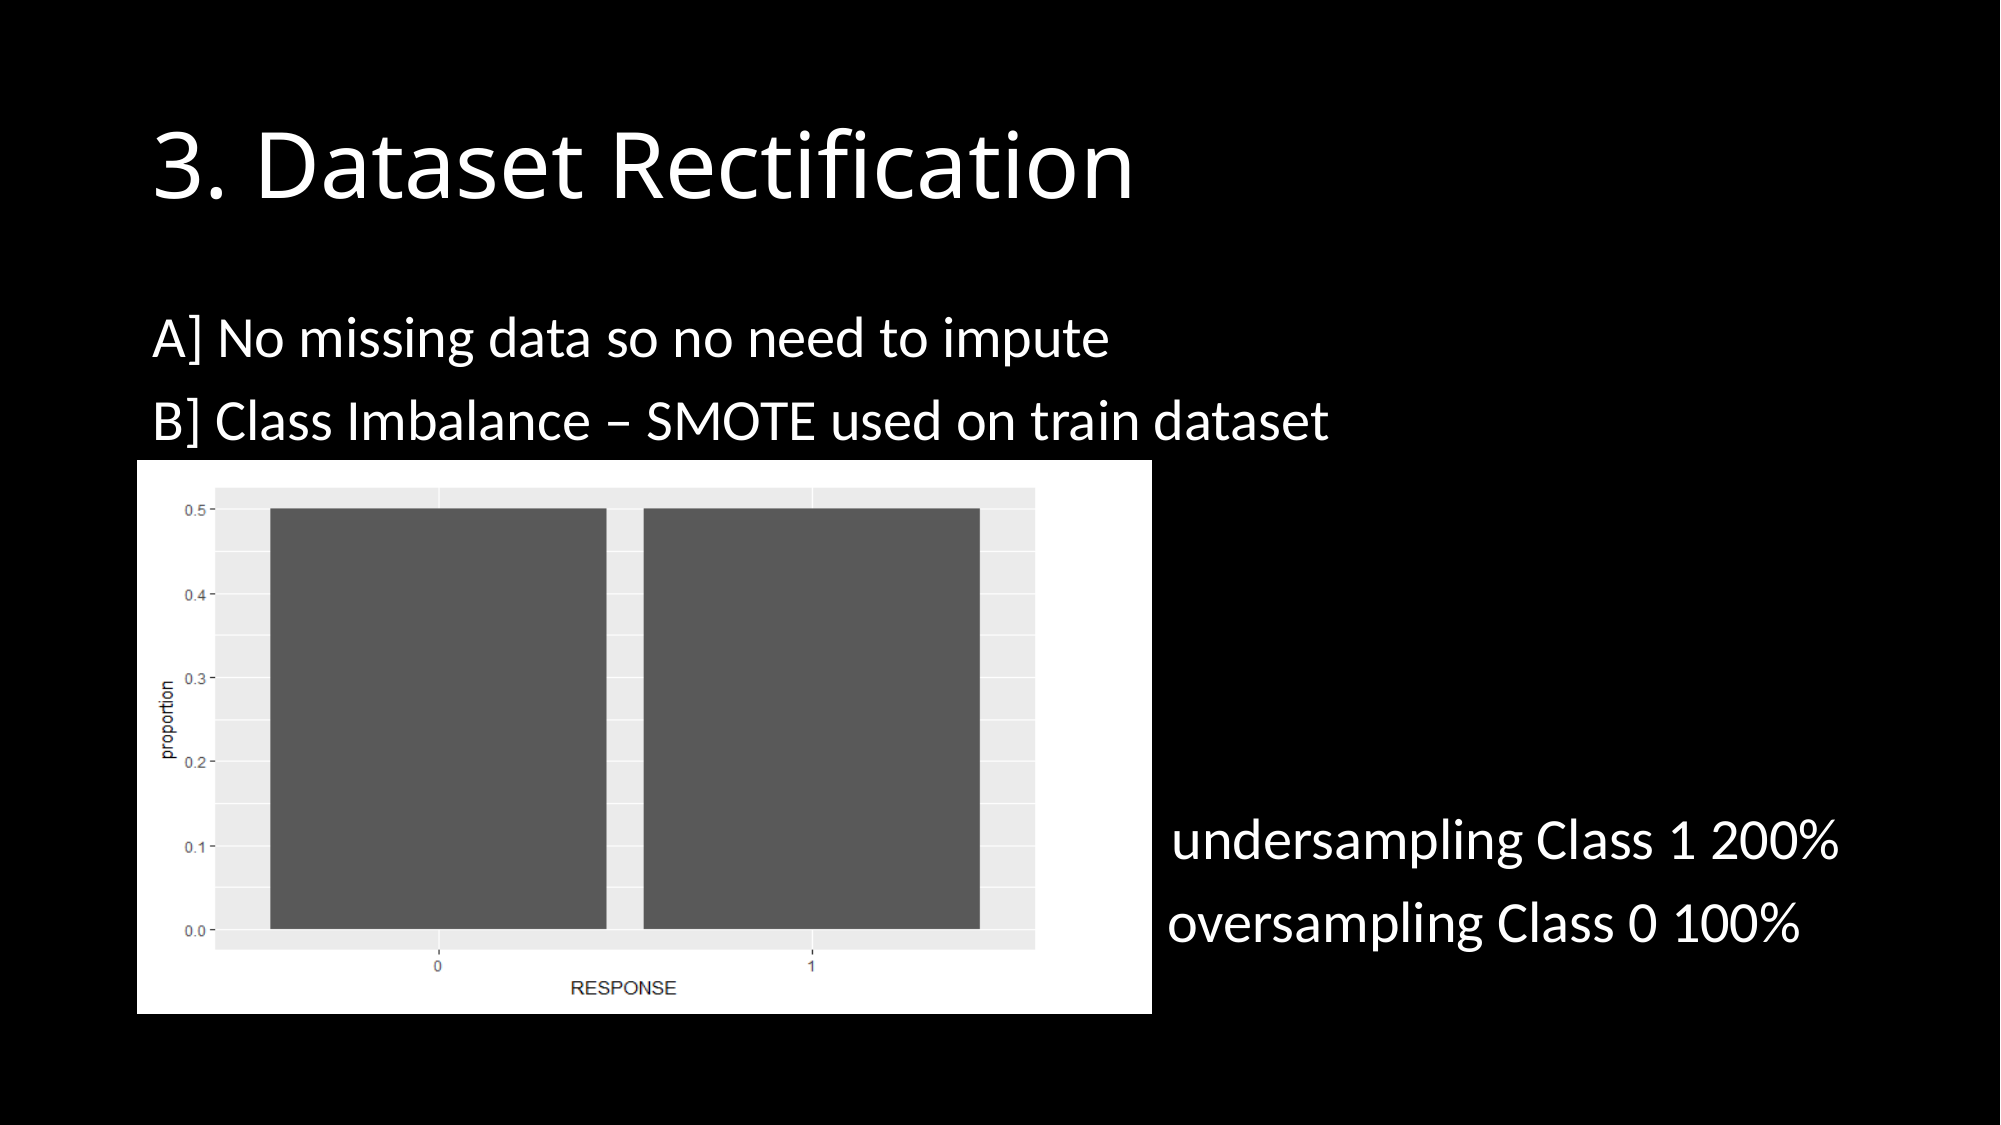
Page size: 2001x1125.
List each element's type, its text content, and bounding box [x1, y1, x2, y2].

picture [137, 460, 1152, 1014]
title 3. Dataset Rectification [137, 59, 1863, 278]
list A] No missing data so no need to impute B] Class Imbalance – SMOTE used on train dataset undersampling Class 1 200% oversampling Class 0 100% [137, 299, 1863, 1014]
